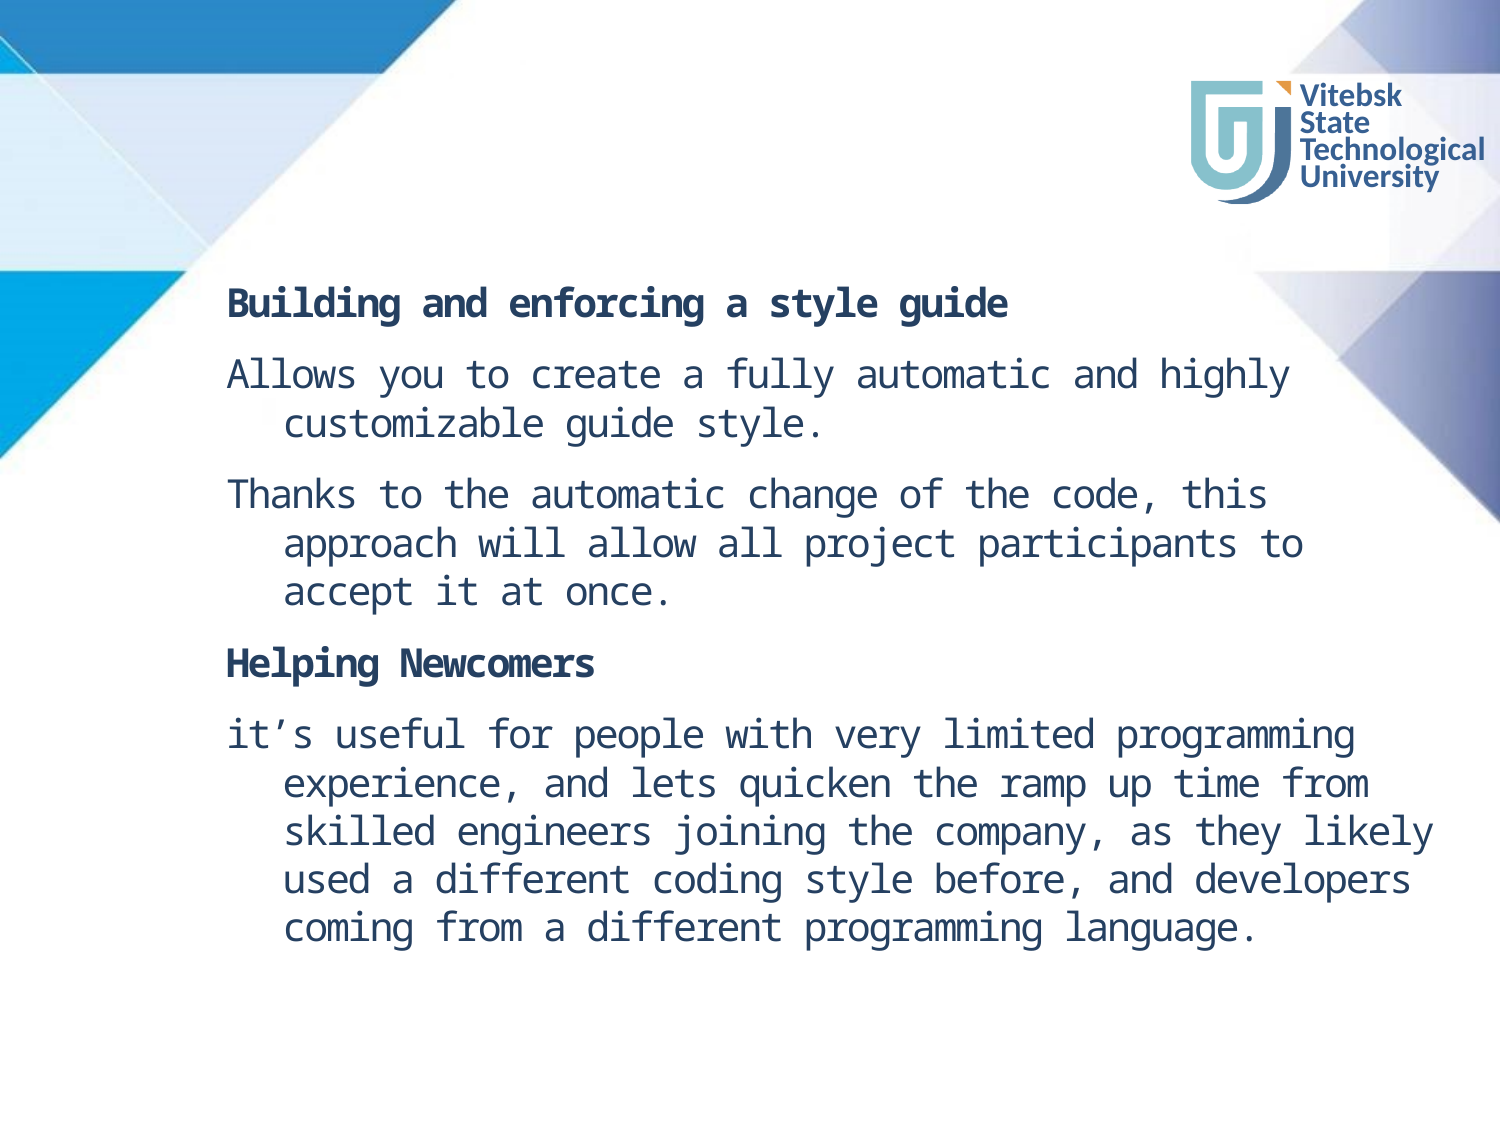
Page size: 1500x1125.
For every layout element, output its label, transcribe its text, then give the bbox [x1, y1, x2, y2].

picture [0, 0, 1500, 1125]
list Building and enforcing a style guide Allows you to create a fully automatic and highly customizable guide style. Thanks to the automatic change of the code, this approach will allow all project participants to accept it at once. Helping Newcomers it’s useful for people with very limited programming experience, and lets quicken the ramp up time from skilled engineers joining the company, as they likely used a different coding style before, and developers coming from a different programming language. [210, 269, 1454, 1007]
